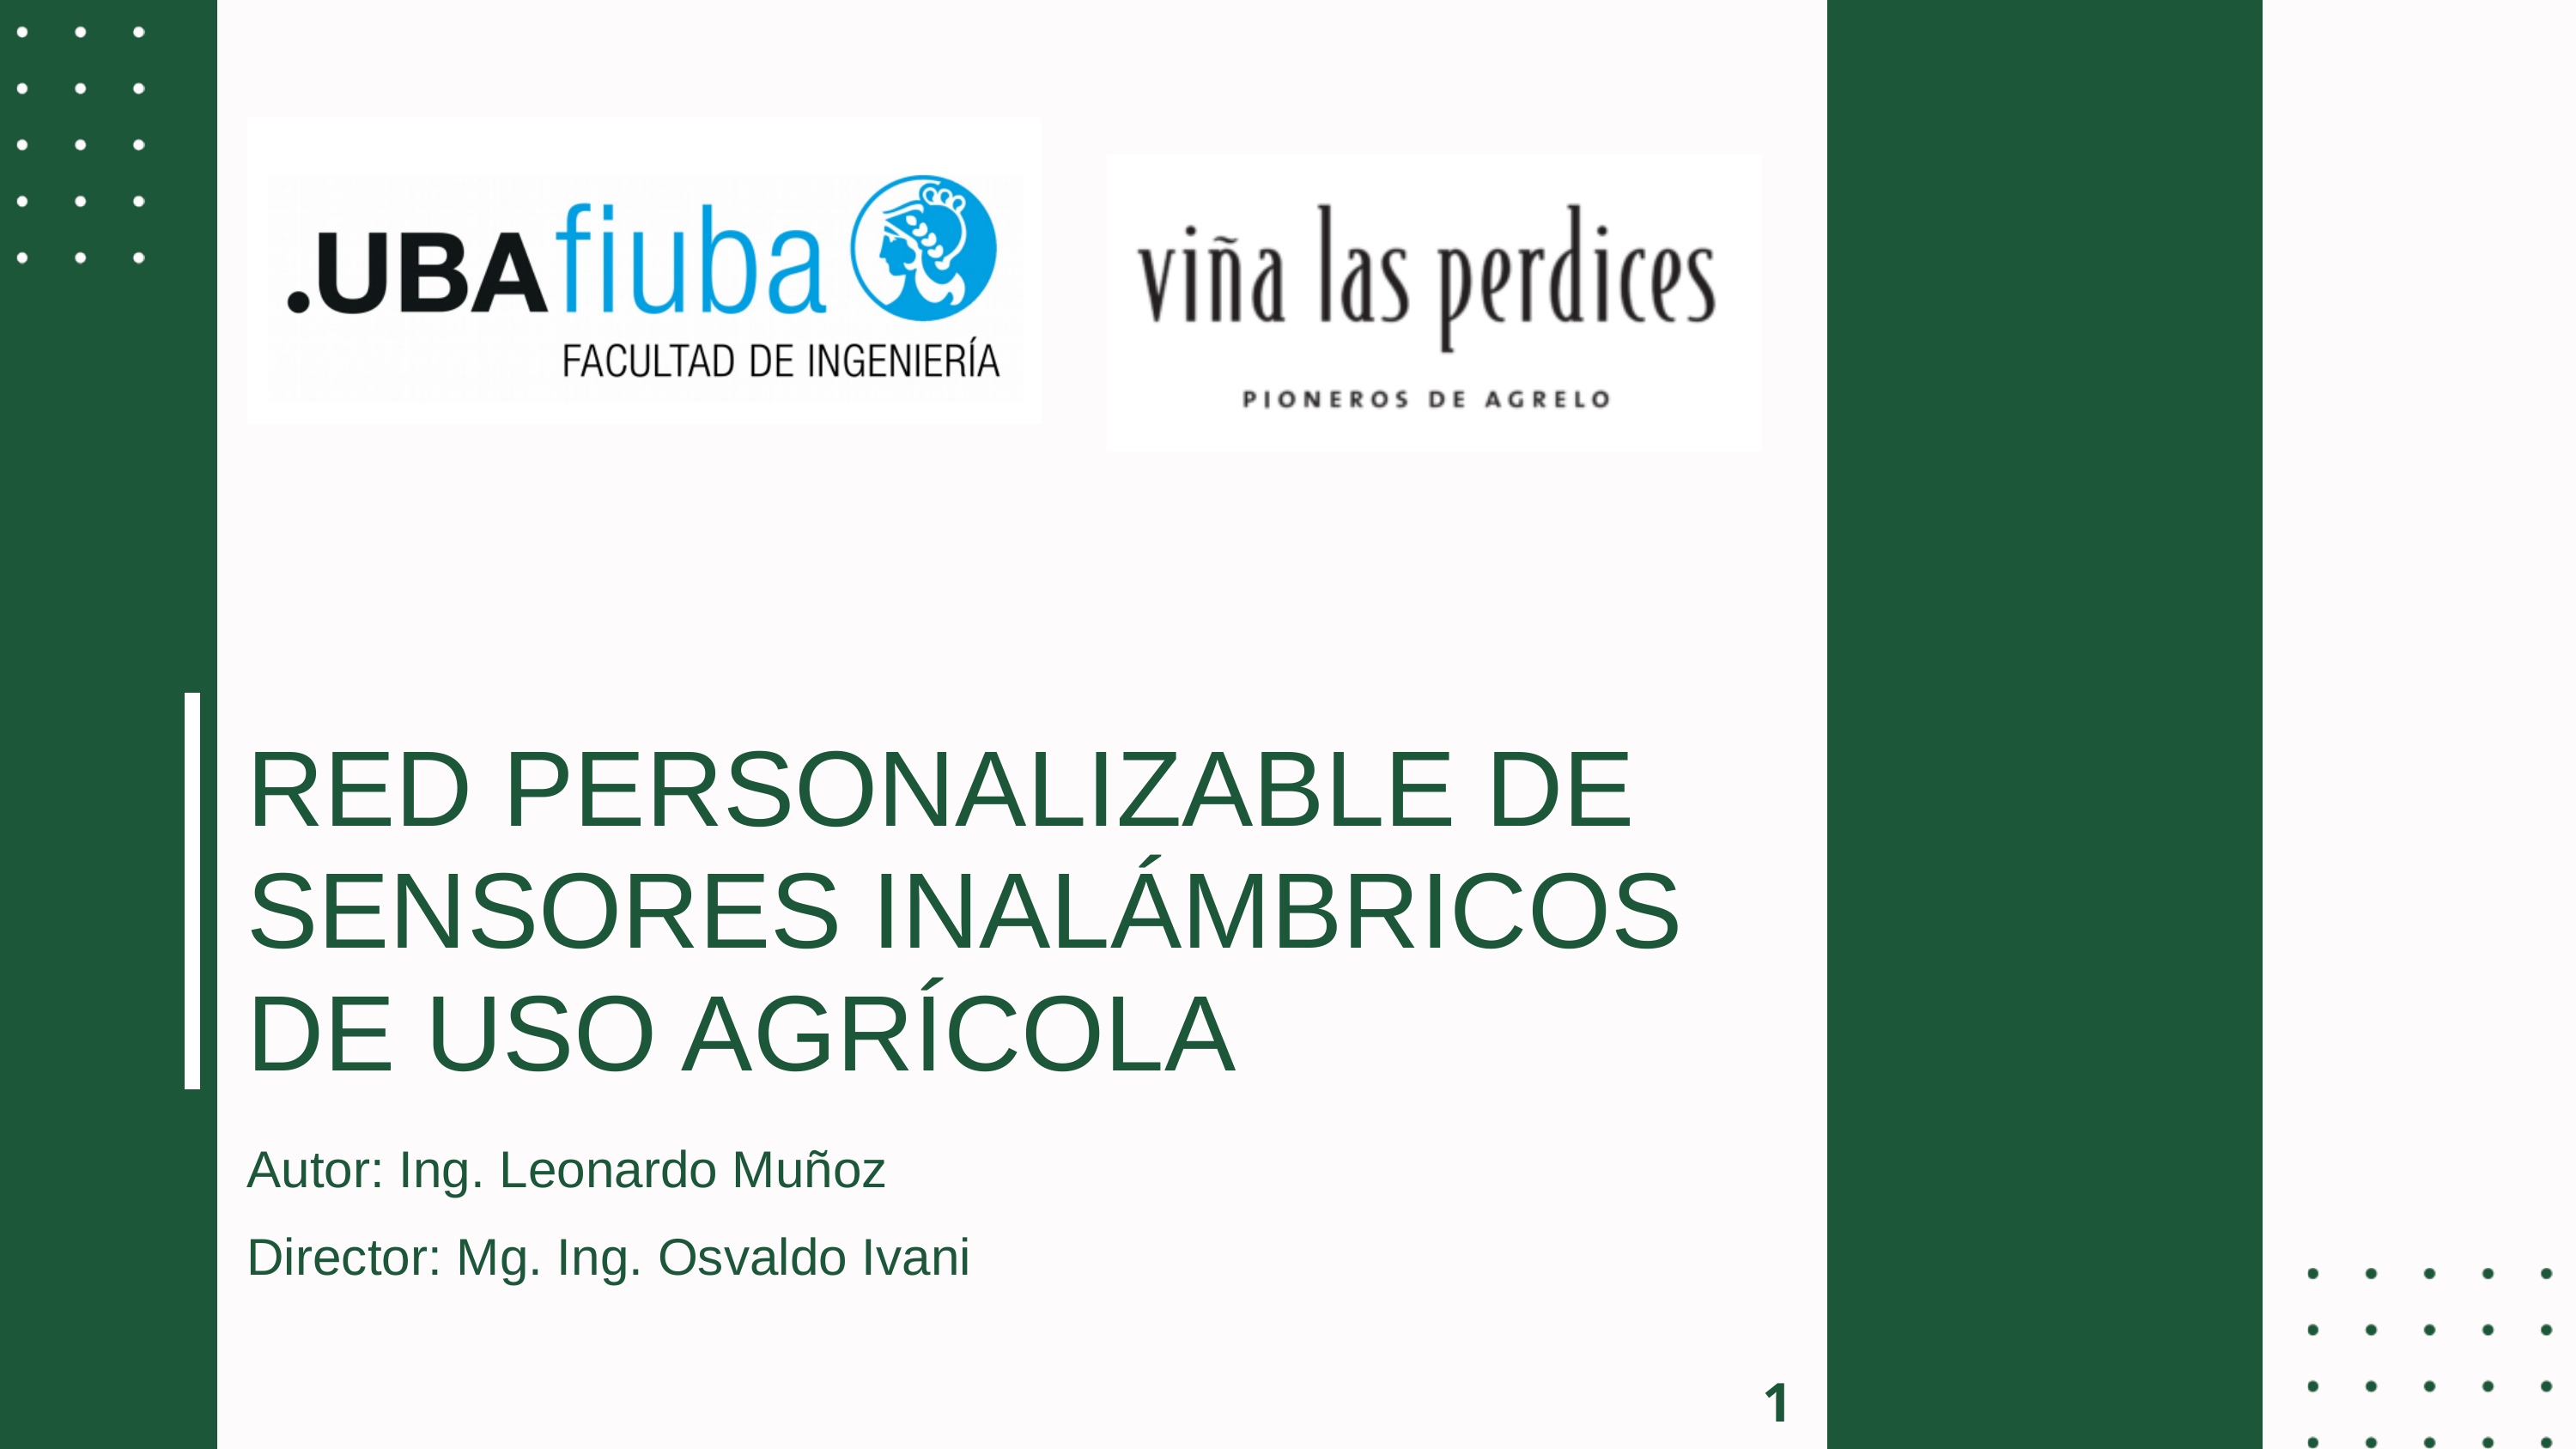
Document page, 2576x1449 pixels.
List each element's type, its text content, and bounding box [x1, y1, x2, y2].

text_box [246, 117, 1042, 424]
text_box Autor: Ing. Leonardo Muñoz [246, 1111, 1452, 1198]
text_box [184, 681, 665, 1173]
text_box RED PERSONALIZABLE DE SENSORES INALÁMBRICOS DE USO AGRÍCOLA [668, 728, 1762, 1096]
text_box Director: Mg. Ing. Osvaldo Ivani [246, 1198, 1452, 1286]
text_box [1106, 154, 1762, 452]
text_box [0, 0, 218, 1449]
text_box 1 [1761, 1343, 1793, 1434]
text_box [2307, 1268, 2576, 1449]
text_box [1827, 0, 2263, 1449]
